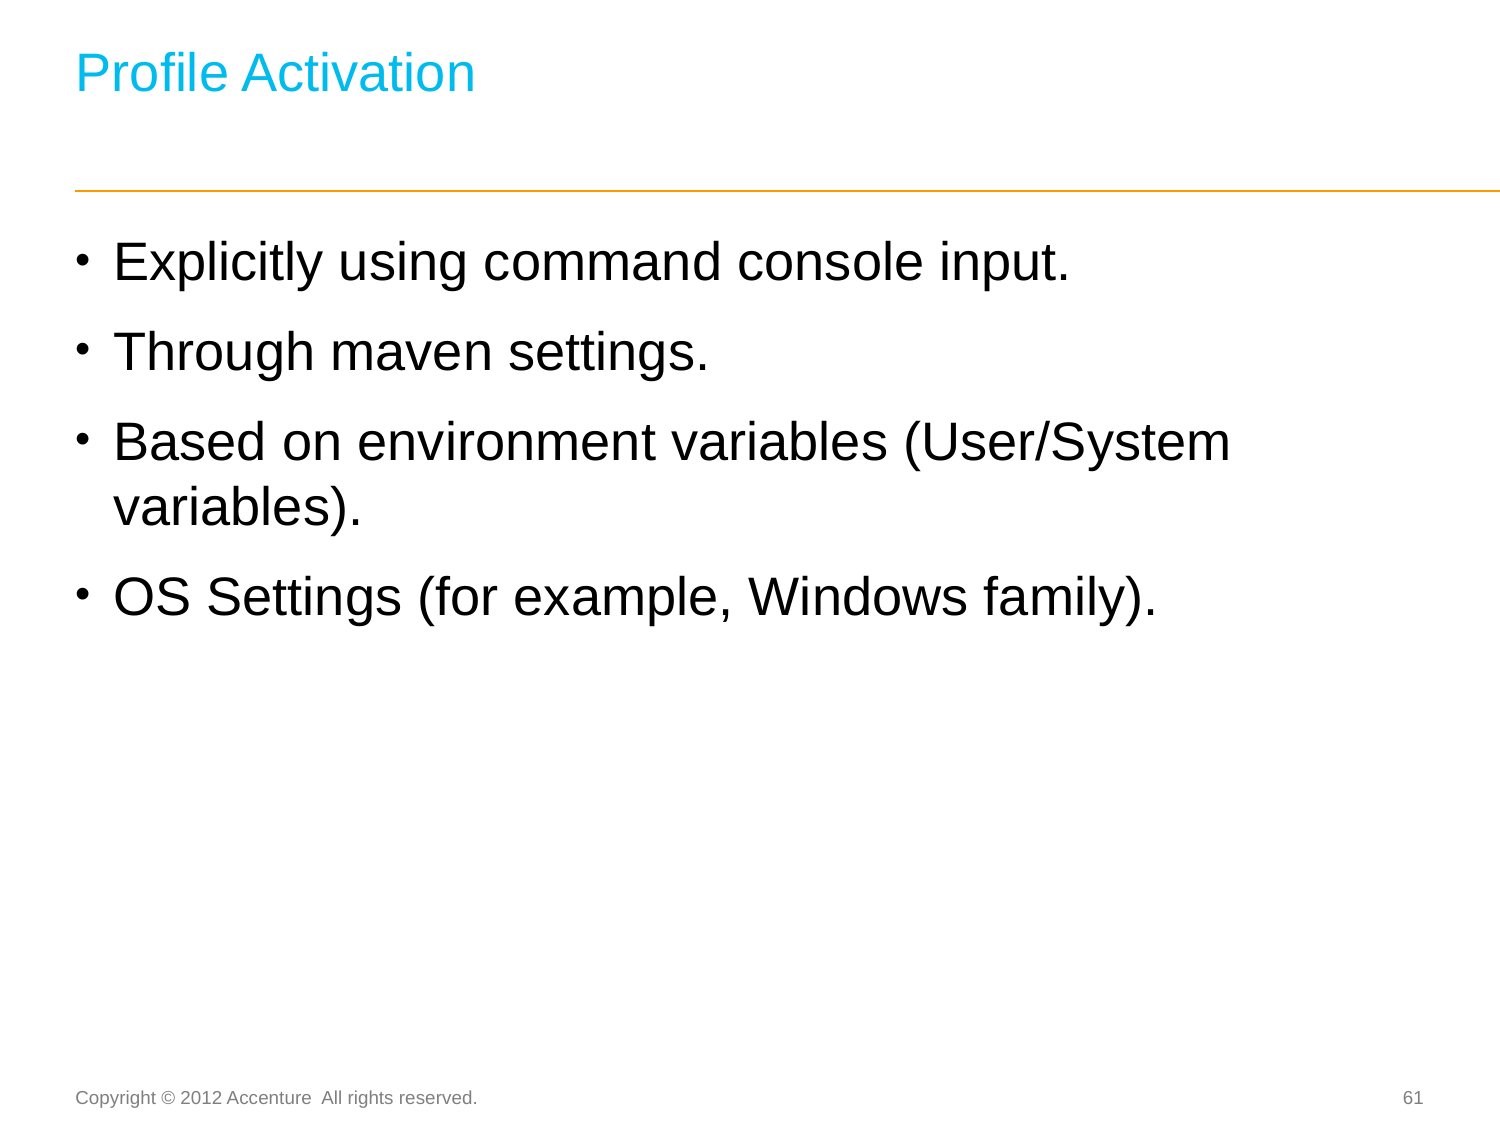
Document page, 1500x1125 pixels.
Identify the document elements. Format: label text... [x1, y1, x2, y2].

list Explicitly using command console input. Through maven settings. Based on environment variables (User/System variables). OS Settings (for example, Windows family). [75, 226, 1425, 1018]
title Profile Activation [75, 27, 1422, 157]
